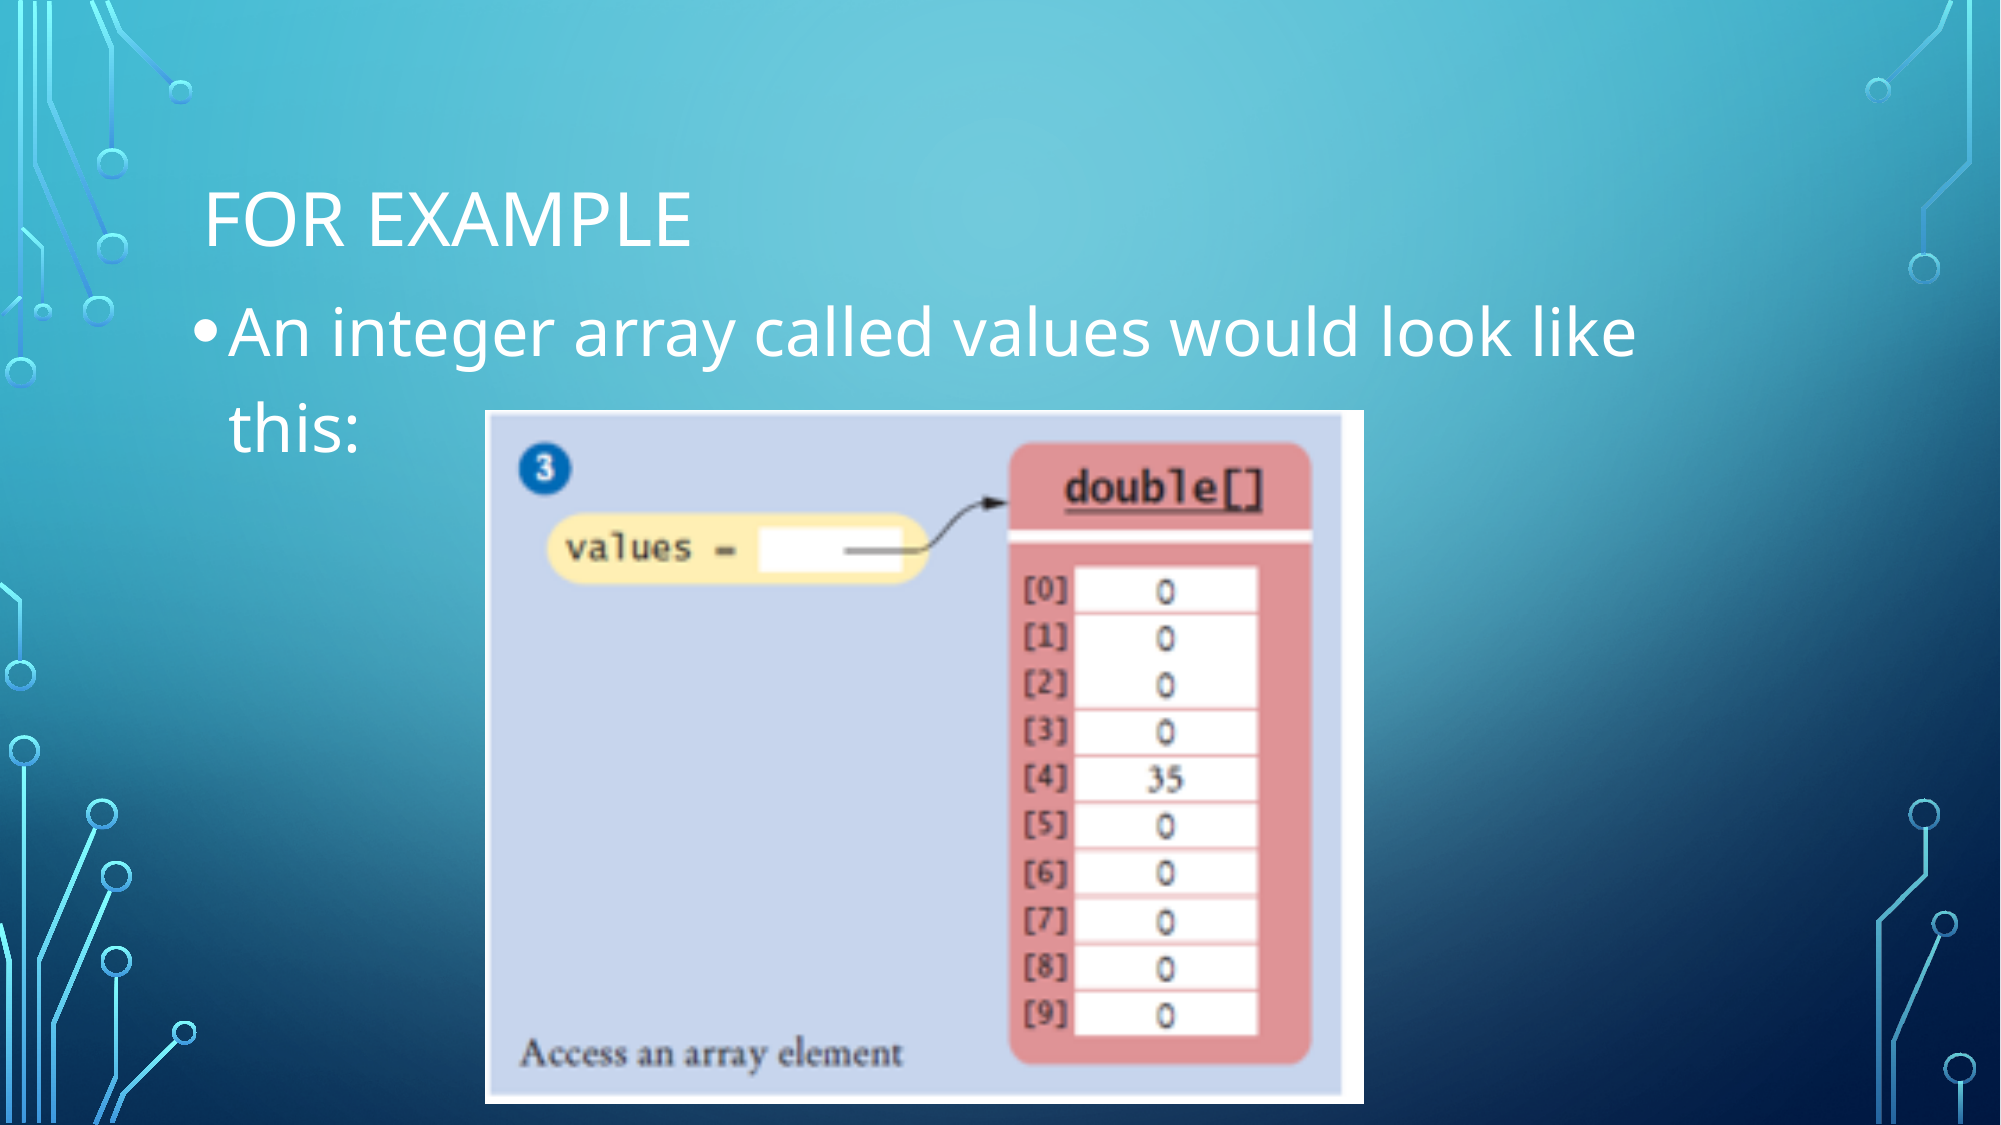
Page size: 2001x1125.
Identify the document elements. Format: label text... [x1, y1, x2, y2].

list An integer array called values would look like this: [176, 266, 1802, 848]
picture [485, 409, 1365, 1104]
title For example [187, 101, 1813, 344]
